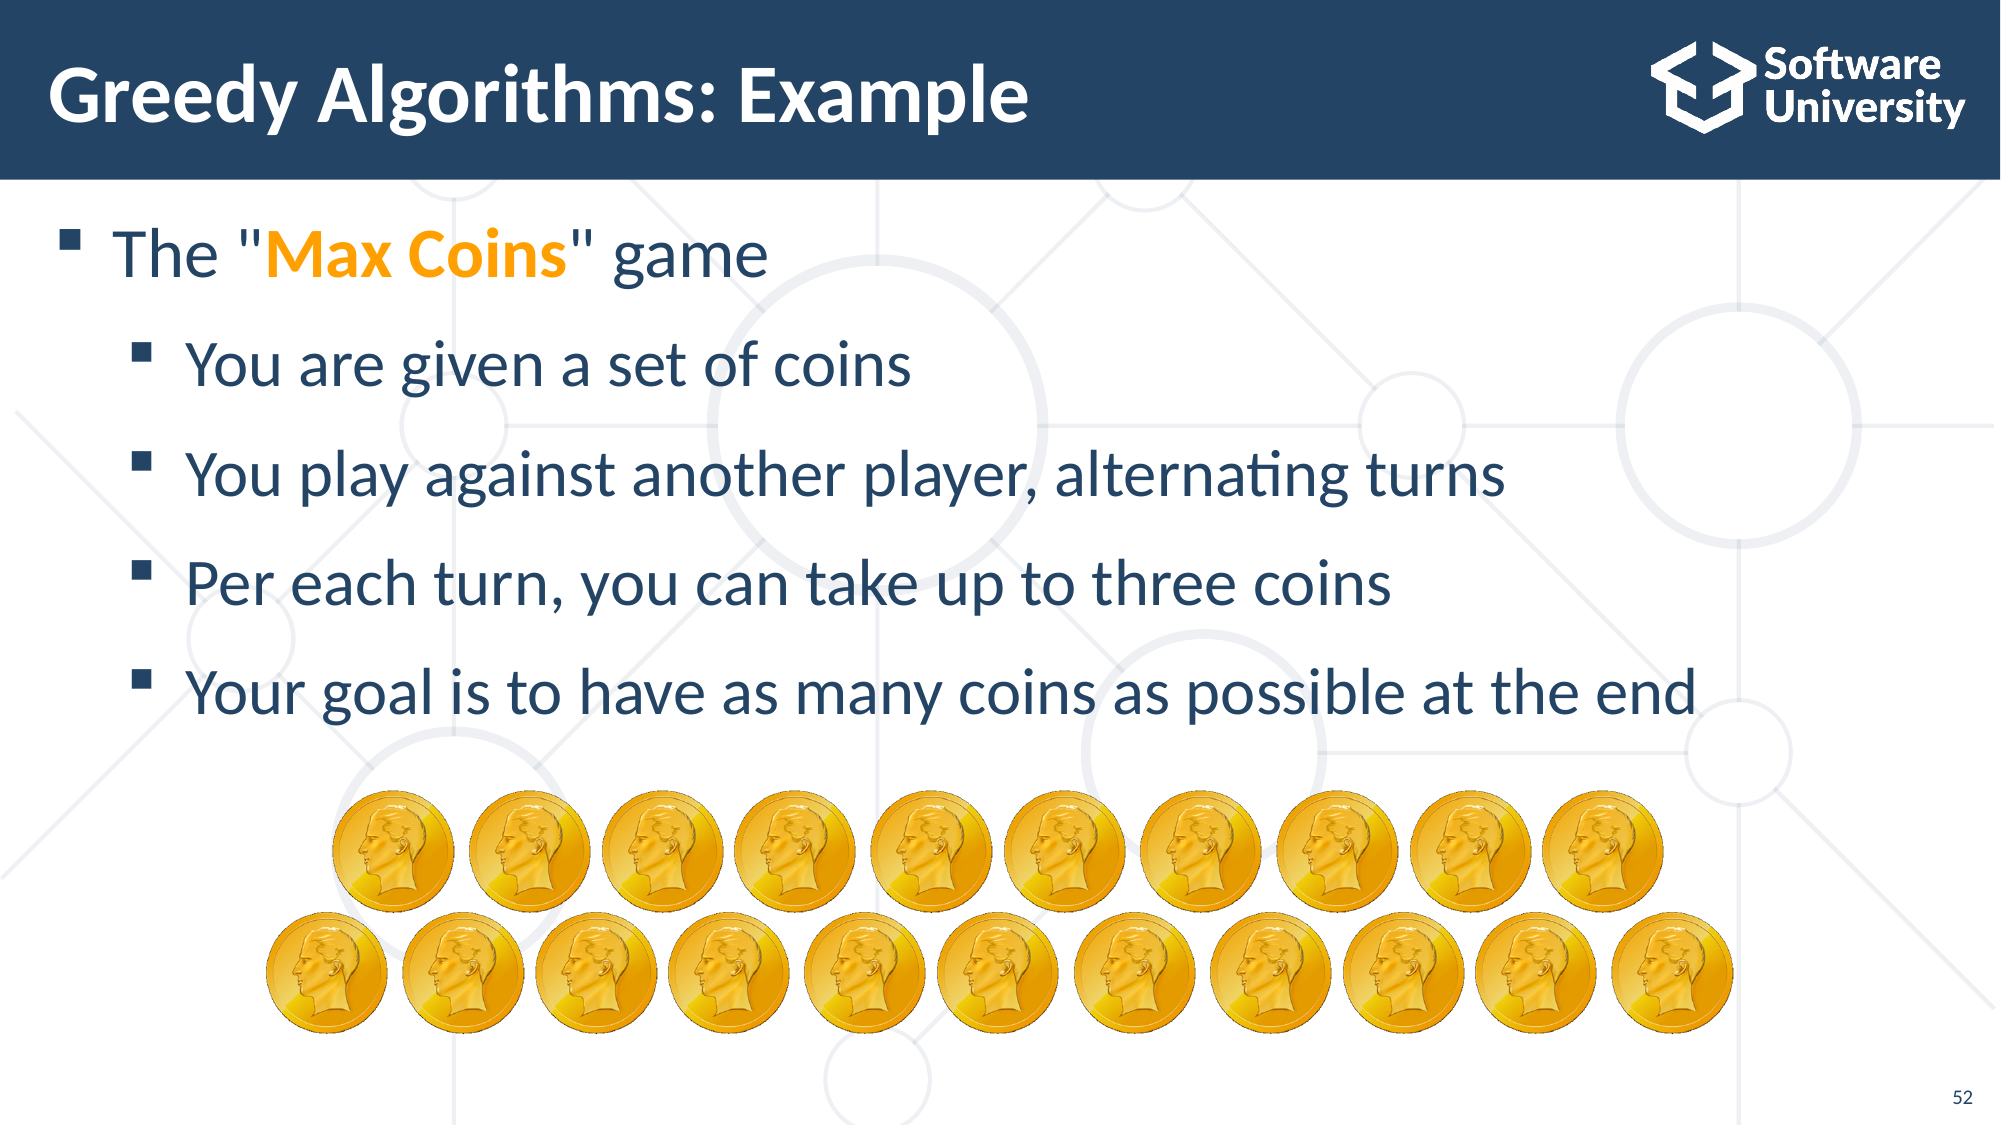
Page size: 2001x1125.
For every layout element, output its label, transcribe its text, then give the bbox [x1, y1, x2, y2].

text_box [258, 782, 1741, 1041]
title Greedy Algorithms: Example [31, 16, 1625, 162]
slide_number 52 [1927, 1067, 1989, 1117]
picture [1651, 41, 1966, 134]
list The "Max Coins" game You are given a set of coins You play against another player, alternating turns Per each turn, you can take up to three coins Your goal is to have as many coins as possible at the end [36, 196, 1843, 750]
